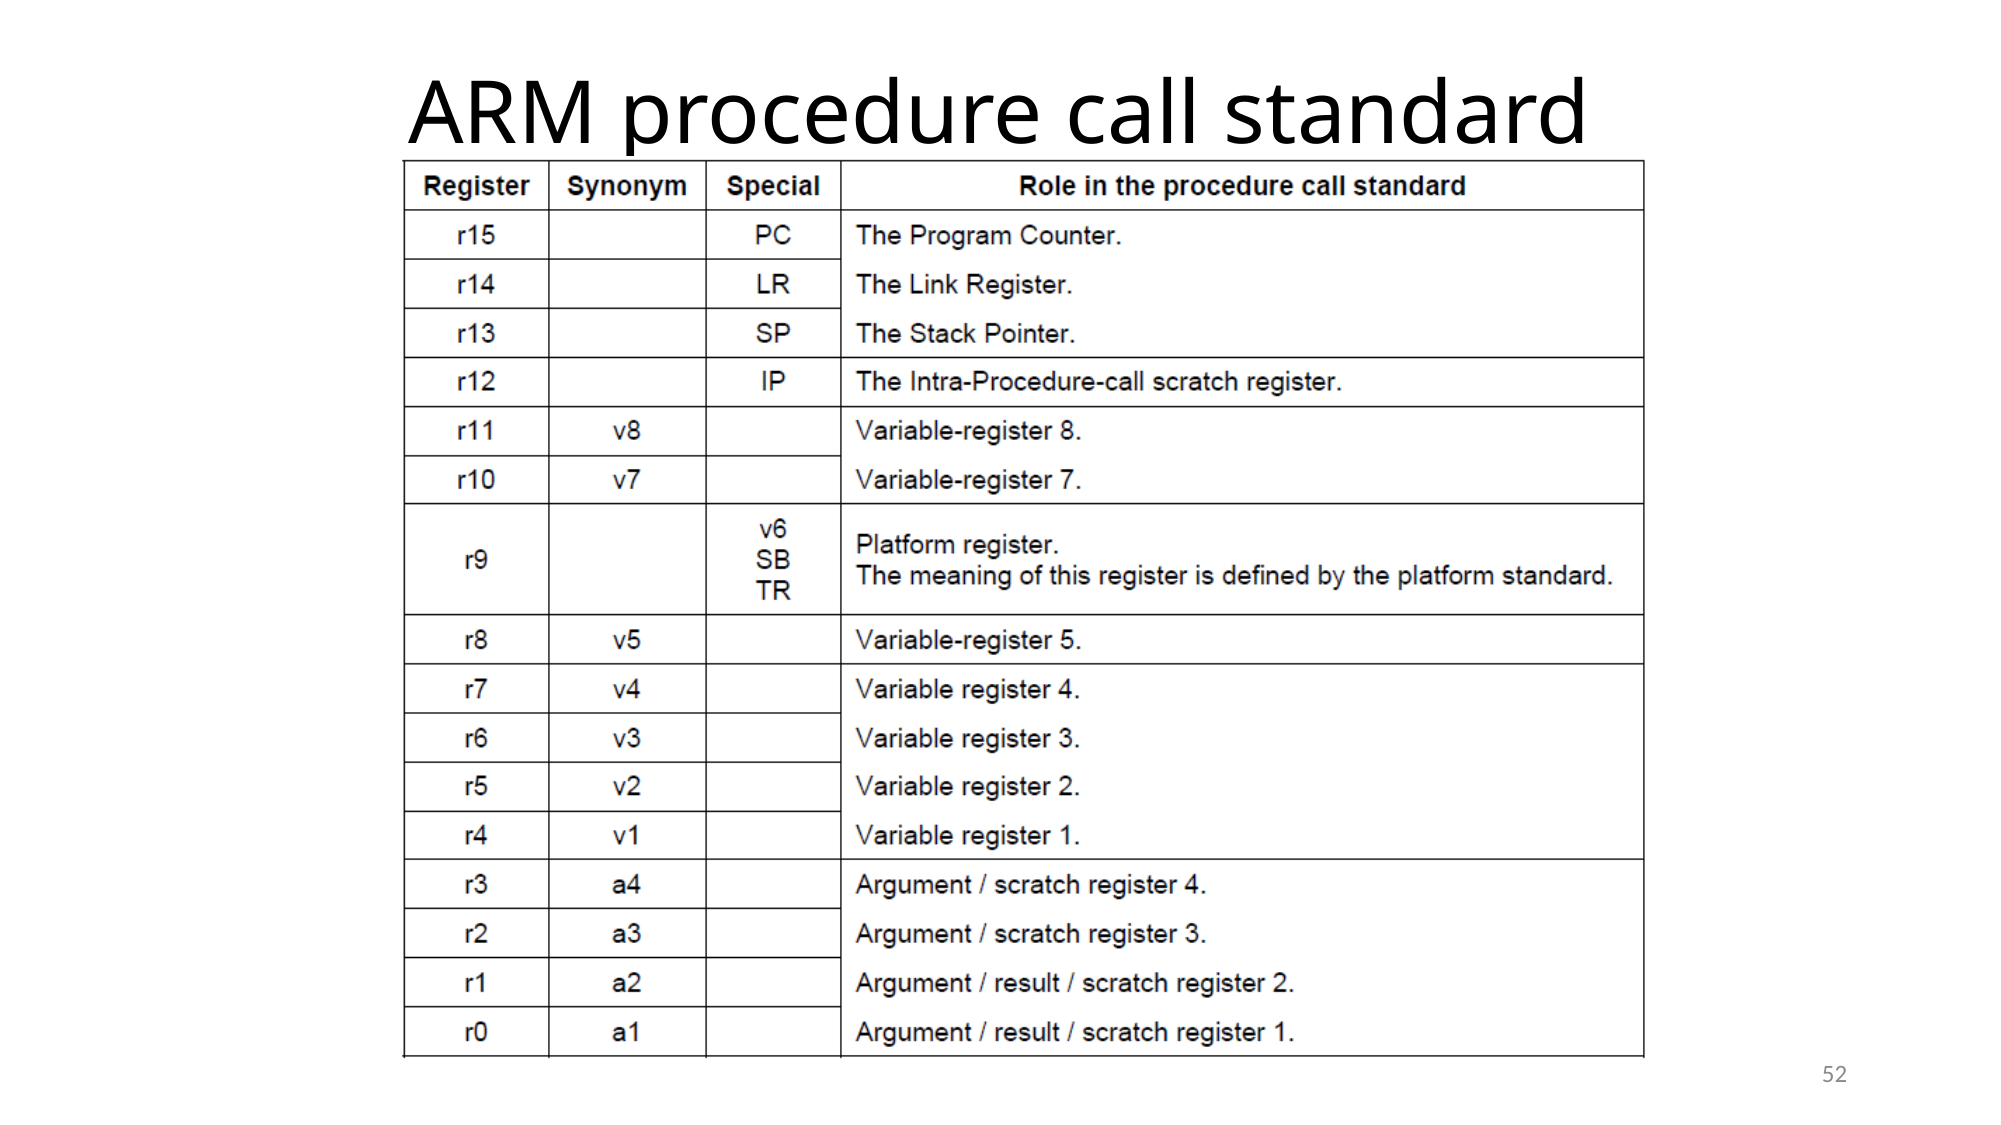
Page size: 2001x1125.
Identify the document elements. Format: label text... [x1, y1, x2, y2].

title ARM procedure call standard [137, 59, 1863, 170]
slide_number 52 [1412, 1042, 1863, 1103]
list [401, 156, 1649, 1061]
